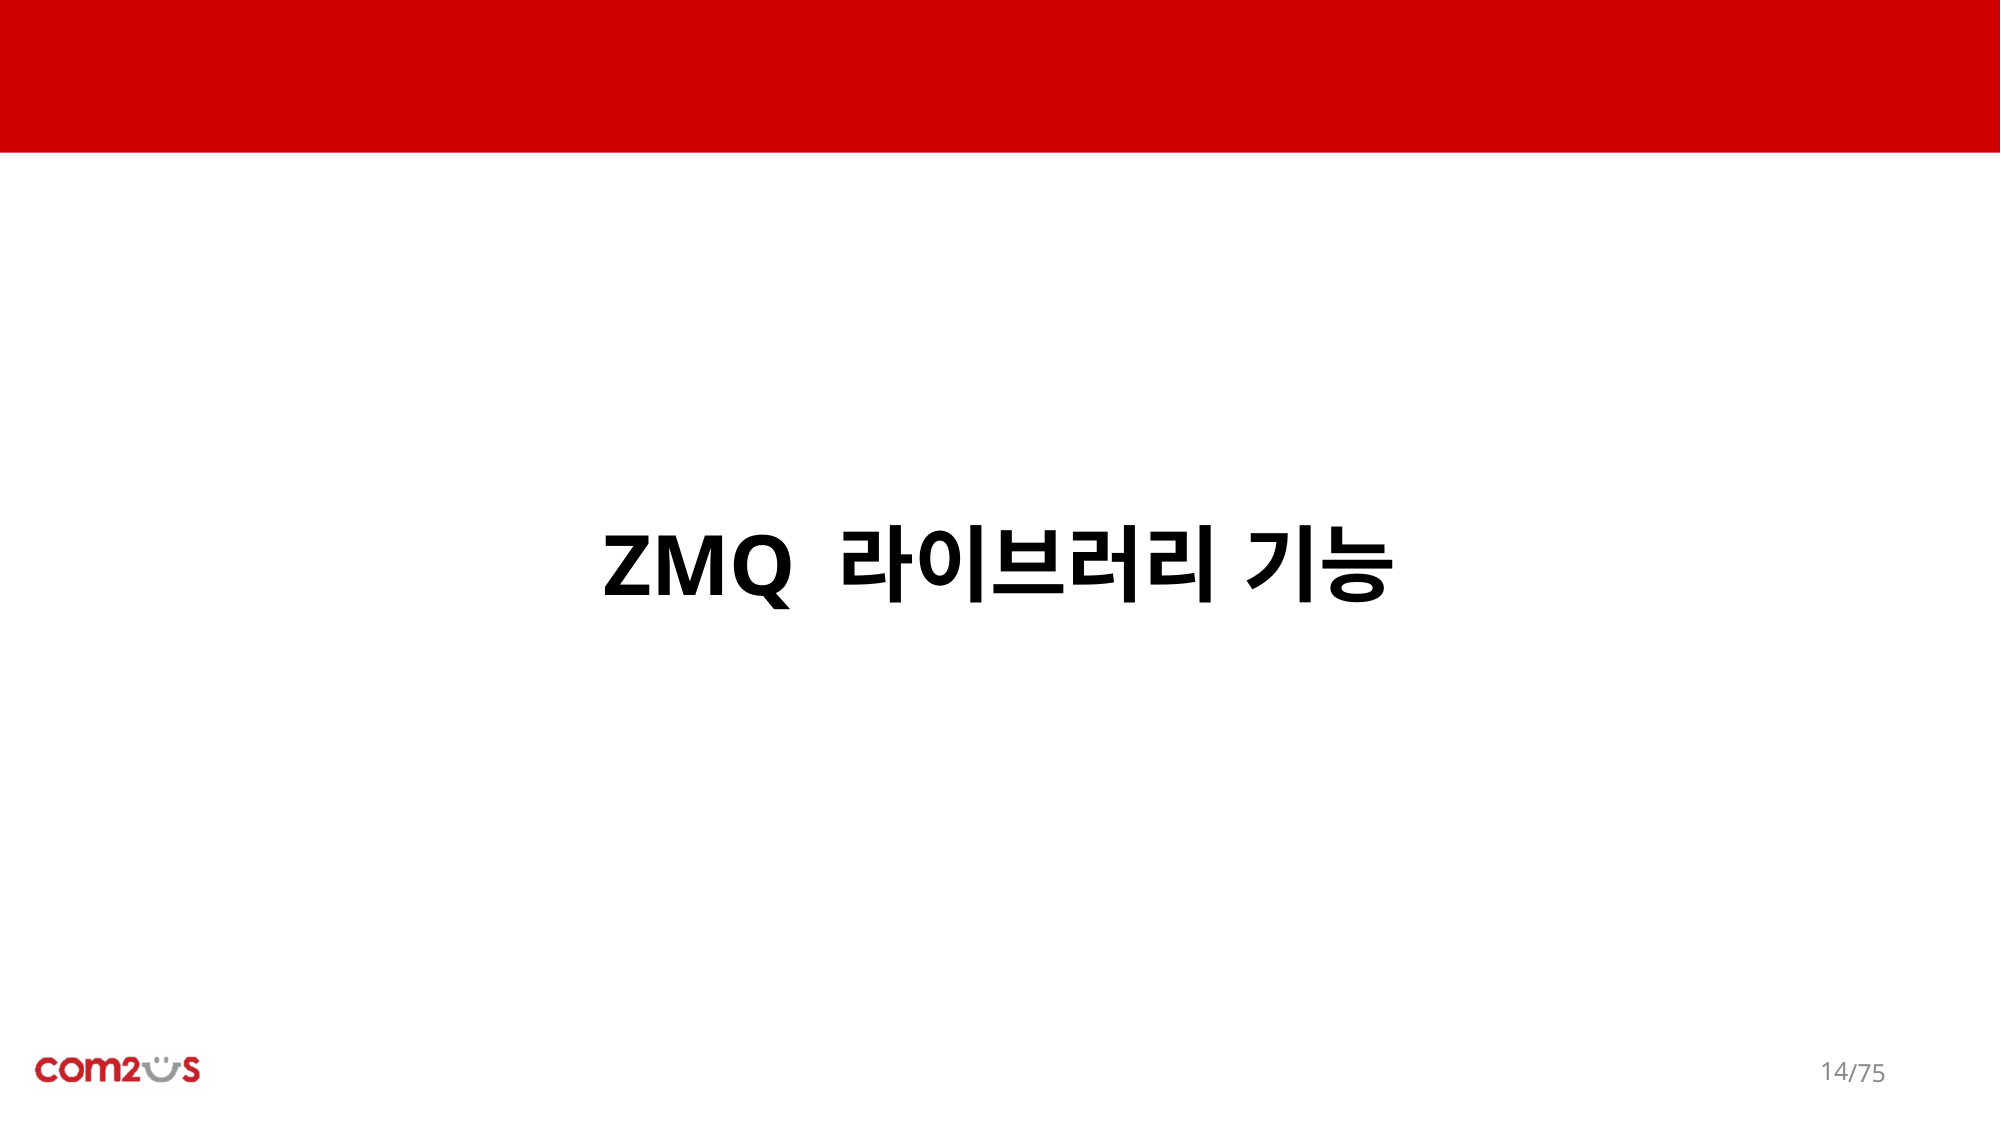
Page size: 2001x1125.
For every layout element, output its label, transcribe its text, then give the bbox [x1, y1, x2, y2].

text_box ZMQ 라이브러리 기능 [199, 504, 1801, 620]
picture [19, 1043, 220, 1103]
slide_number 13 [1412, 1042, 1864, 1103]
